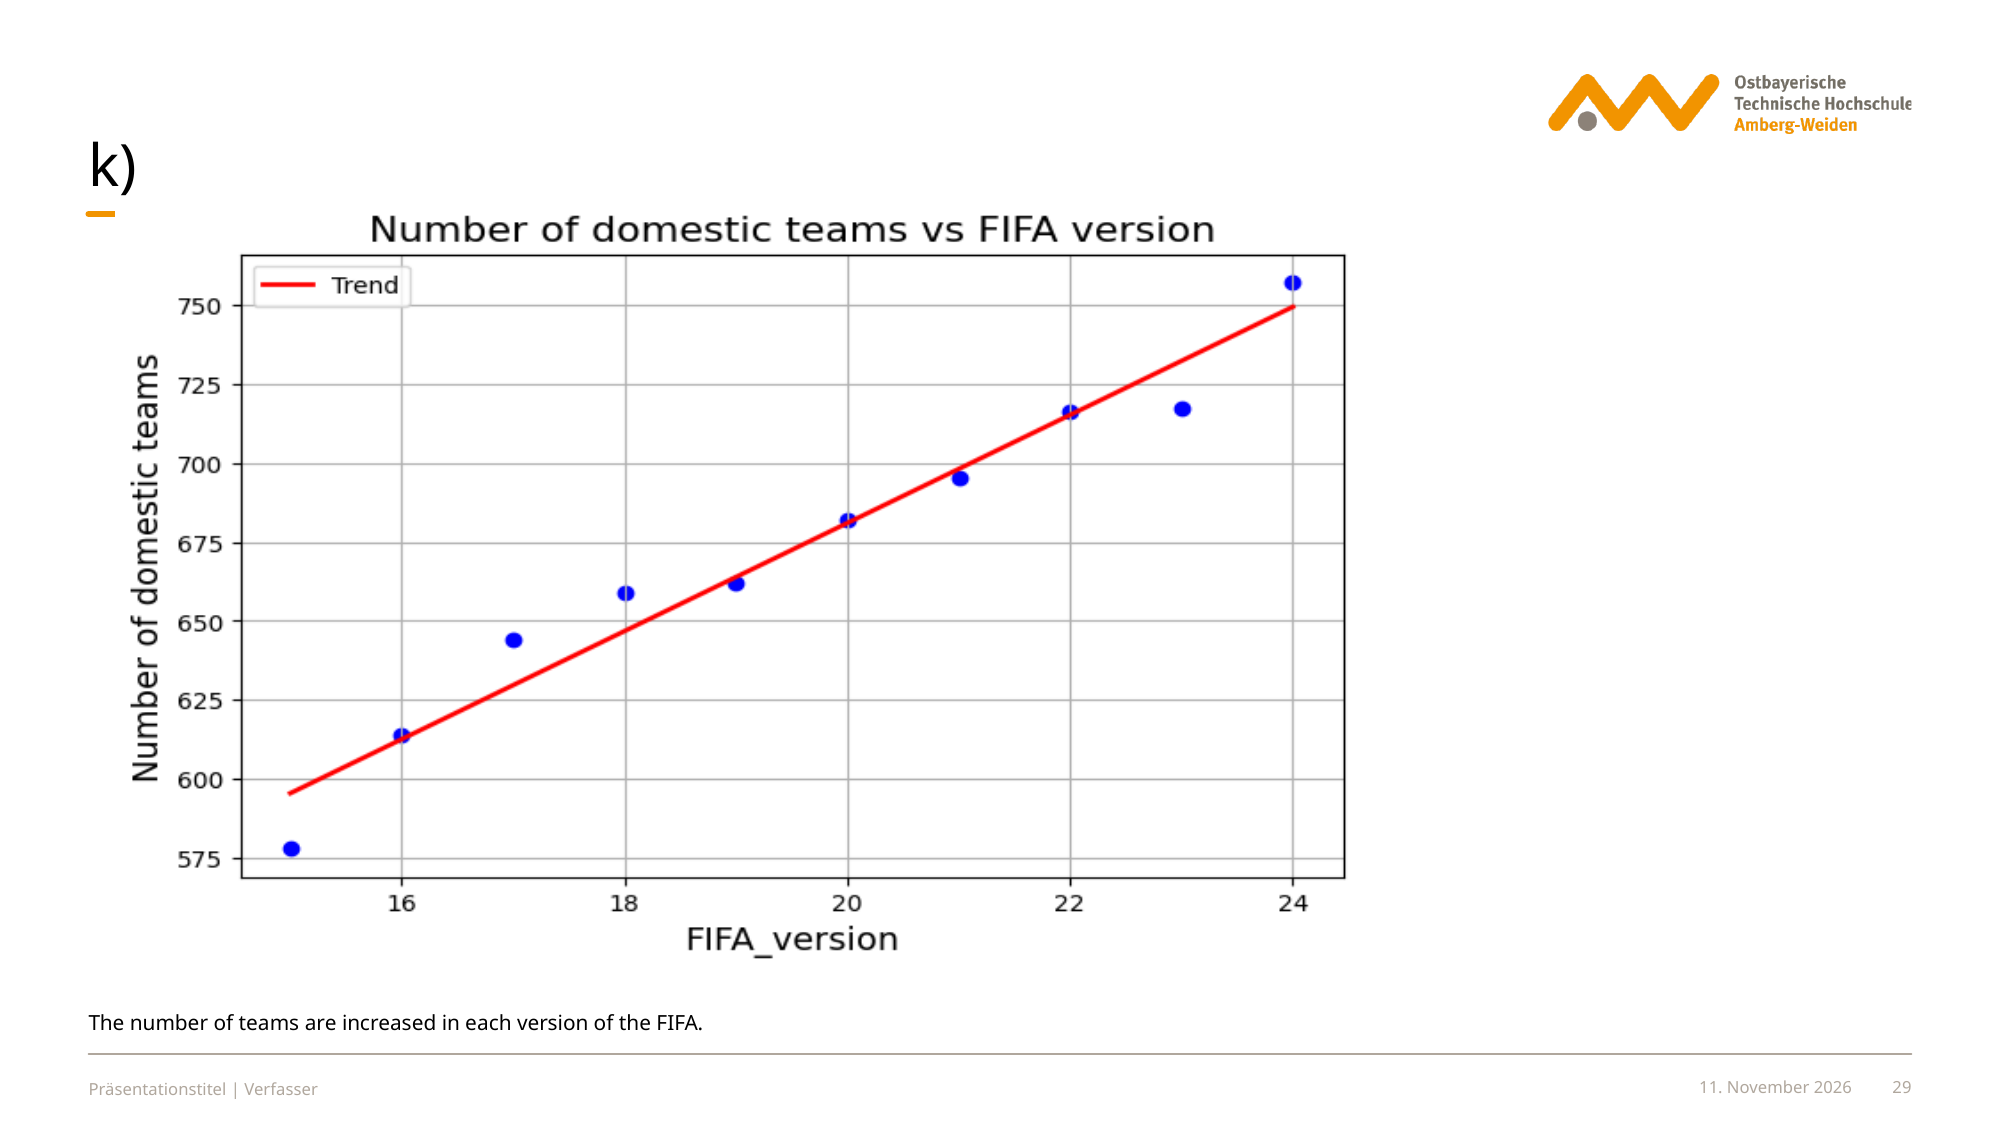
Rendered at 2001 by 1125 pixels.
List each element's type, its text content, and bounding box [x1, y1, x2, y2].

list k) [88, 136, 1912, 196]
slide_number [1562, 1065, 1853, 1113]
list The number of teams are increased in each version of the FIFA. [88, 987, 1912, 1035]
slide_number 29 [1860, 1065, 1912, 1113]
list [115, 200, 1361, 973]
footer Präsentationstitel | Verfasser [88, 1065, 1329, 1113]
